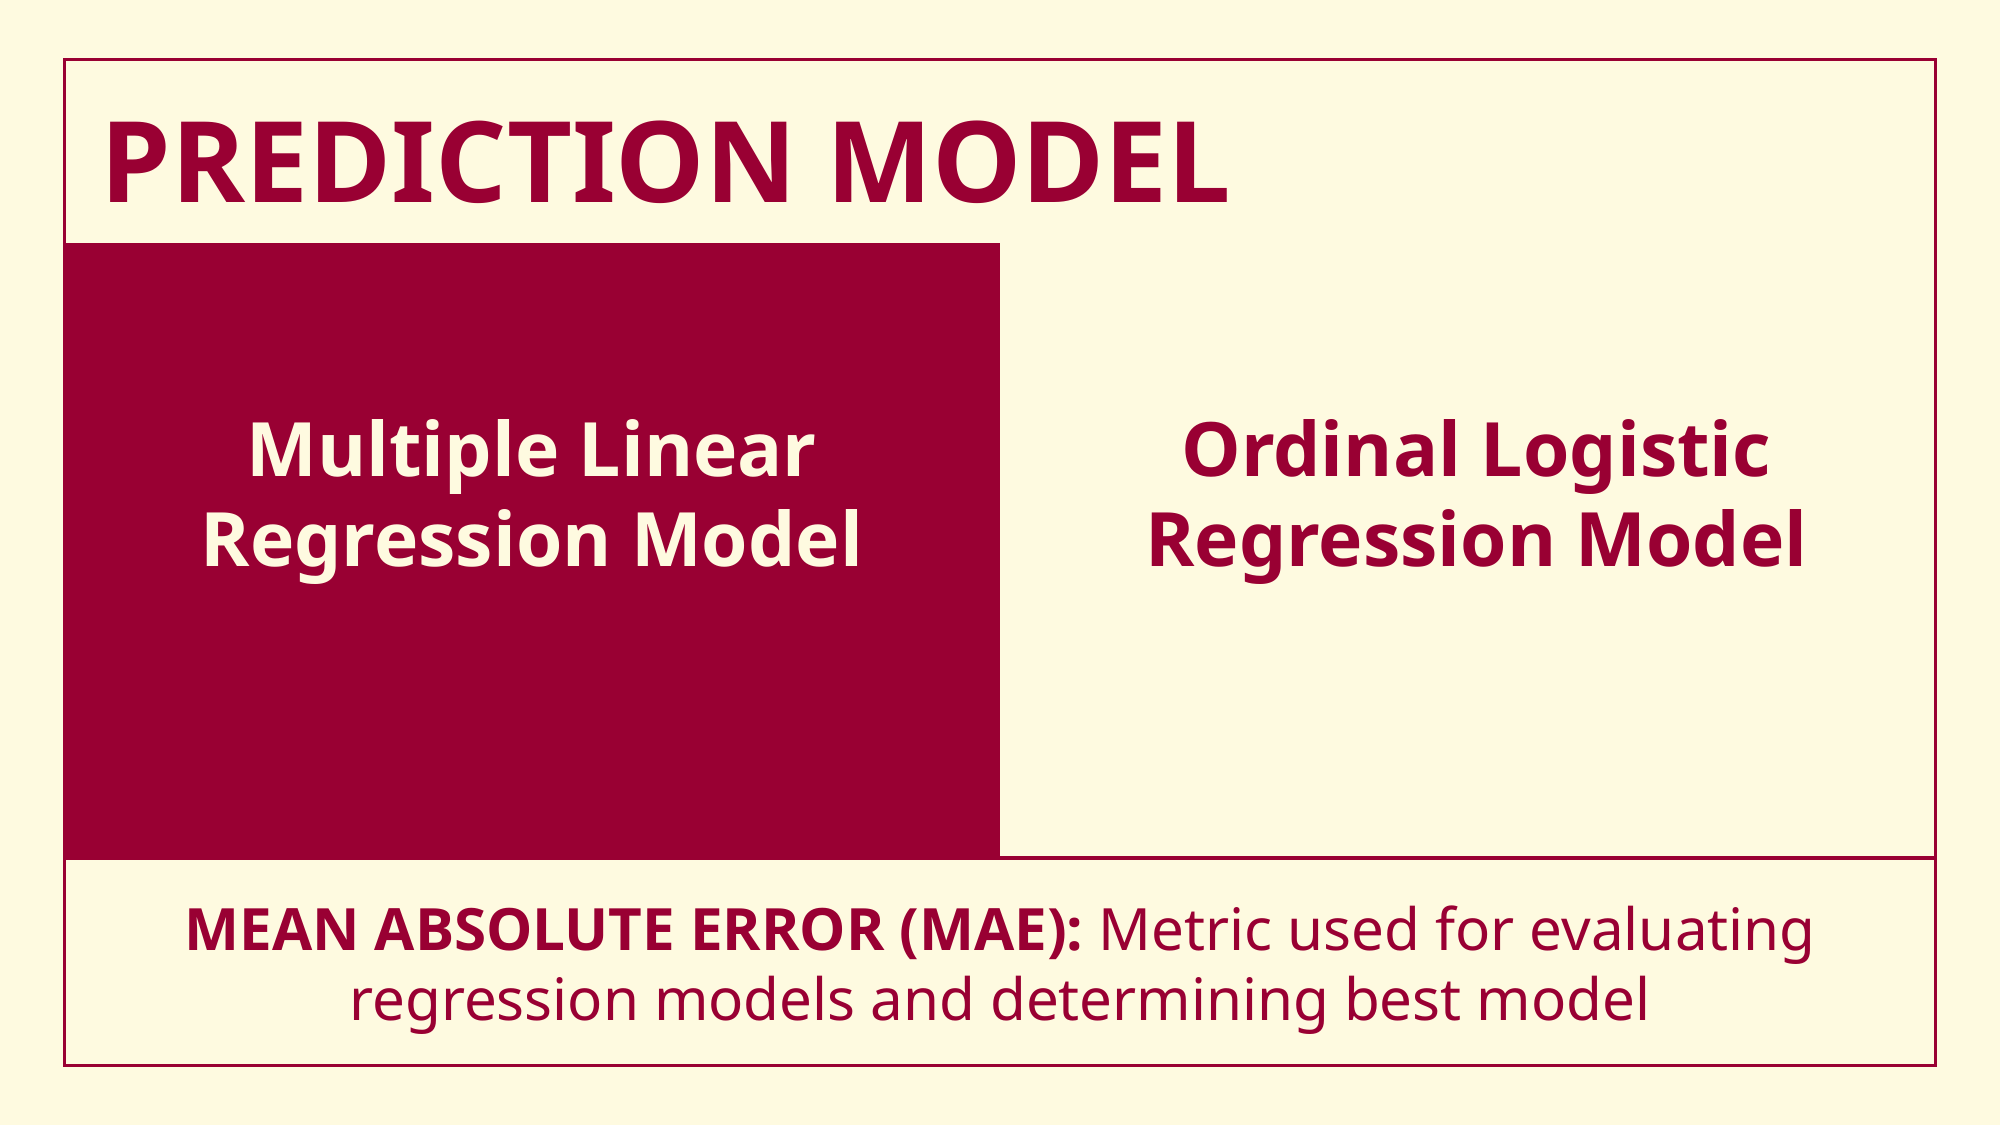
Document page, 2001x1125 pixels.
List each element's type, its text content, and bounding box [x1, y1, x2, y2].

text_box MEAN ABSOLUTE ERROR (MAE): Metric used for evaluating regression models and determining best model [63, 856, 1937, 1067]
text_box [63, 58, 1937, 856]
text_box [63, 241, 1001, 856]
text_box Ordinal Logistic Regression Model [1103, 393, 1851, 589]
text_box Multiple Linear Regression Model [167, 393, 897, 589]
